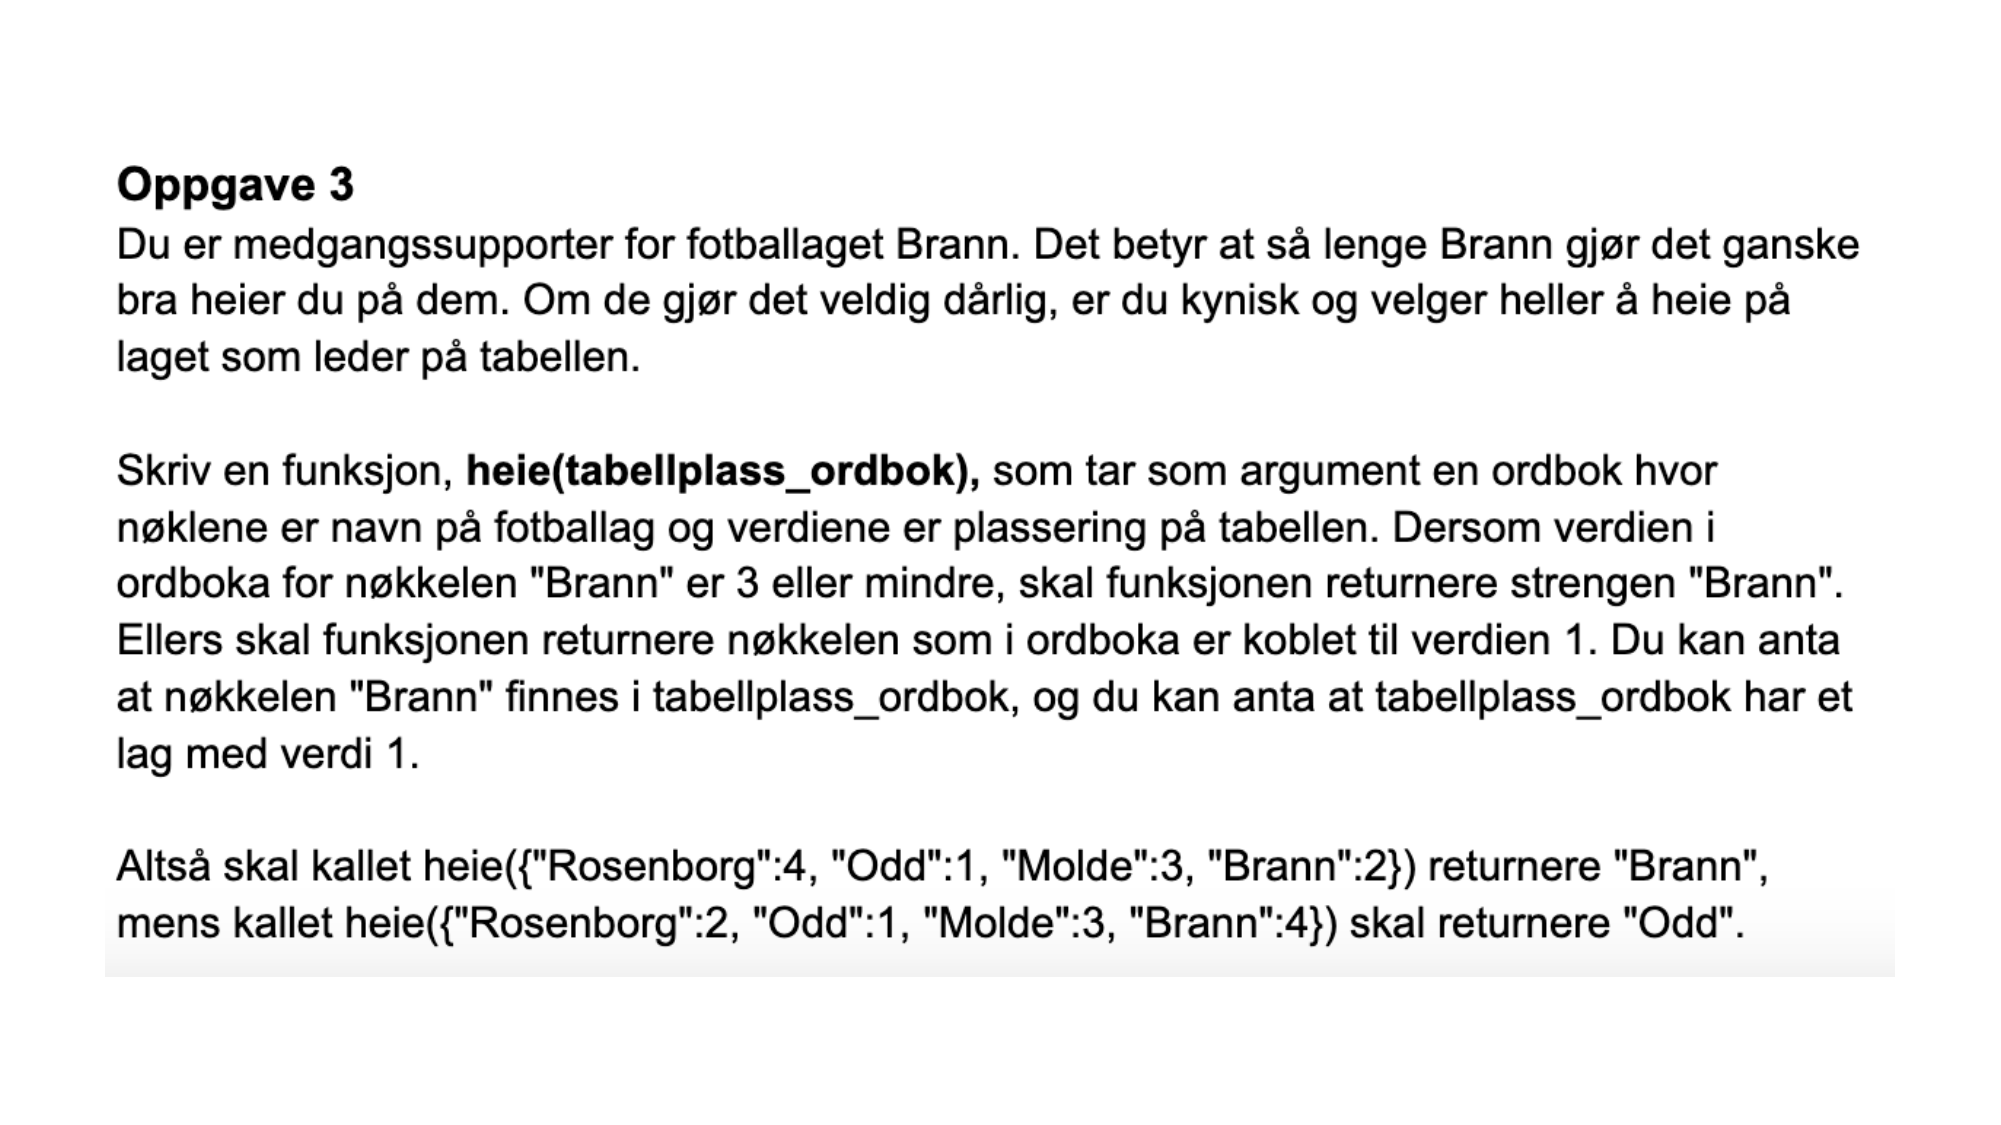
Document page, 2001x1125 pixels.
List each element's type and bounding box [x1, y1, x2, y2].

list [104, 148, 1895, 977]
